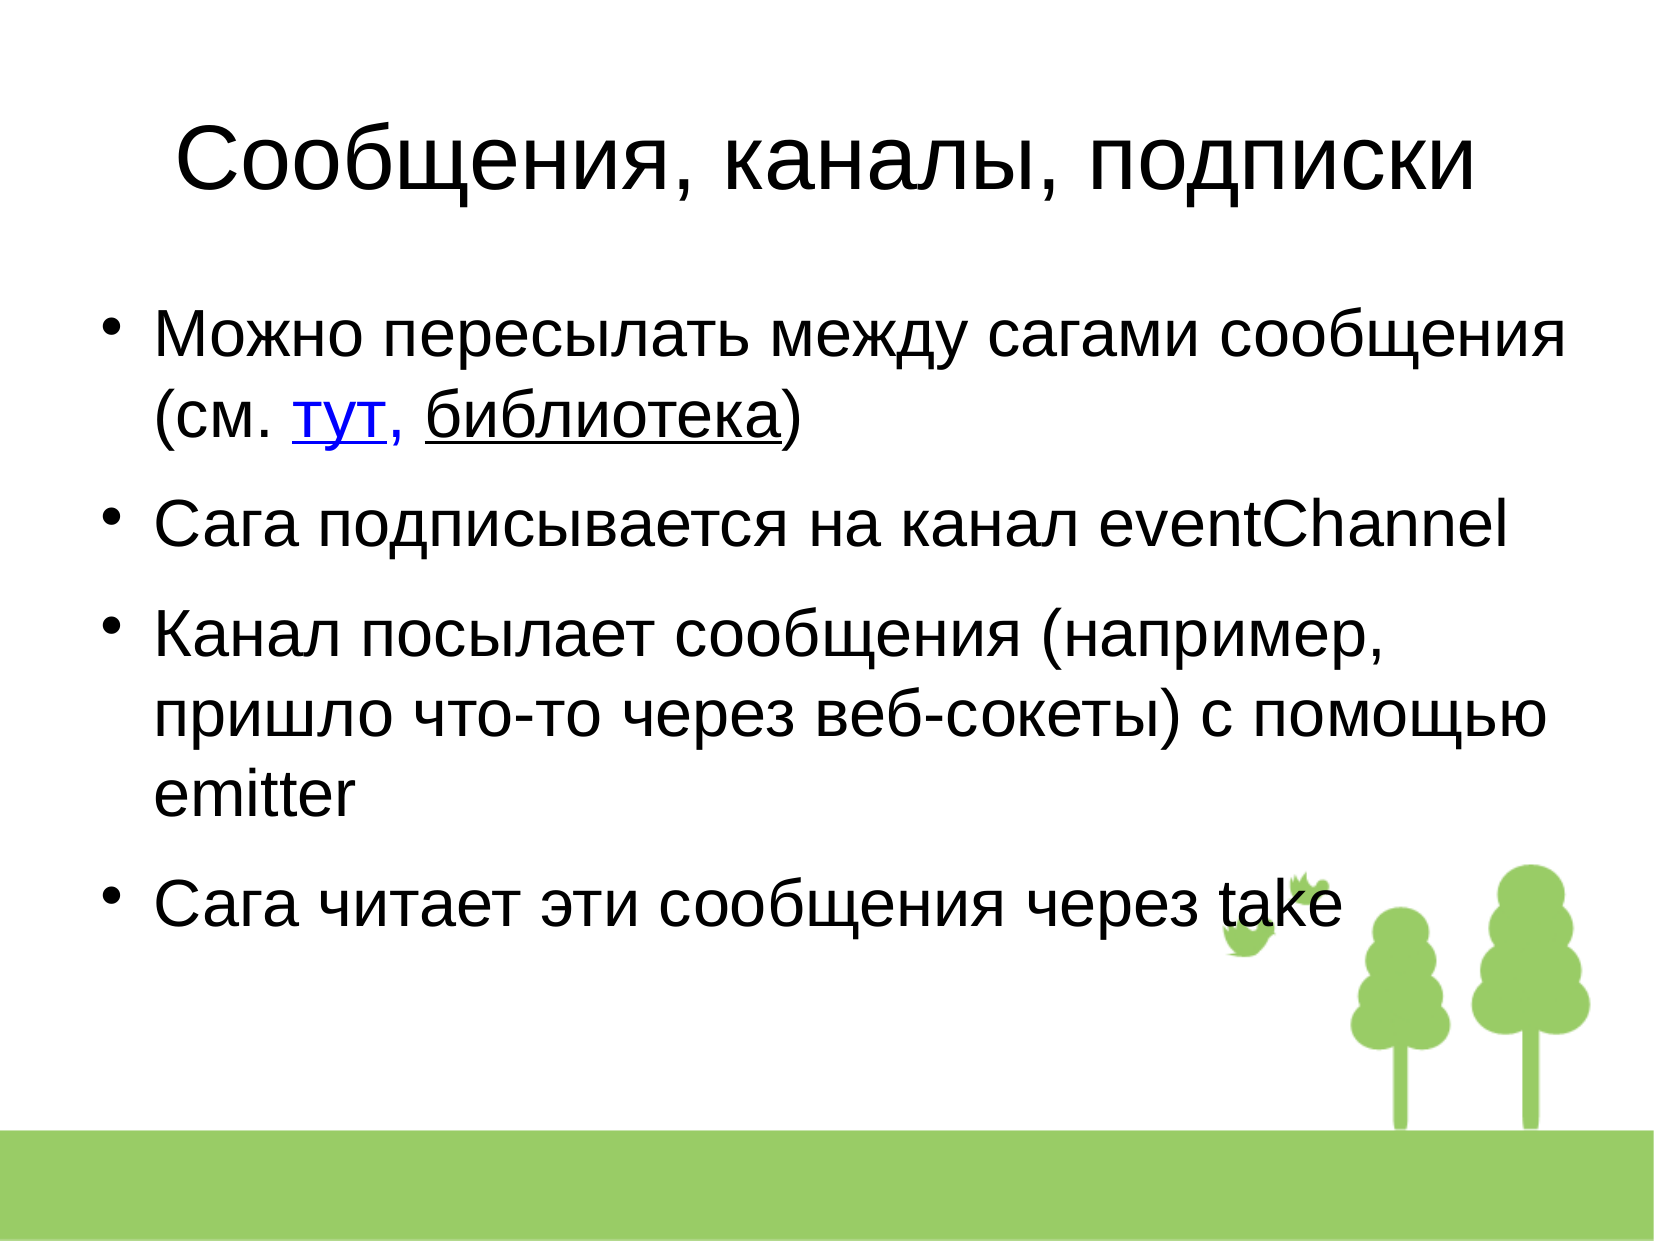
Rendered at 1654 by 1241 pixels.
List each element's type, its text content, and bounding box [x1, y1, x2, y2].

text_box Можно пересылать между сагами сообщения (см. тут, библиотека) Сага подписывается на канал eventChannel Канал посылает сообщения (например, пришло что-то через веб-сокеты) с помощью emitter Сага читает эти сообщения через take [82, 290, 1571, 1010]
text_box Сообщения, каналы, подписки [82, 97, 1571, 208]
picture [0, 0, 1654, 1241]
